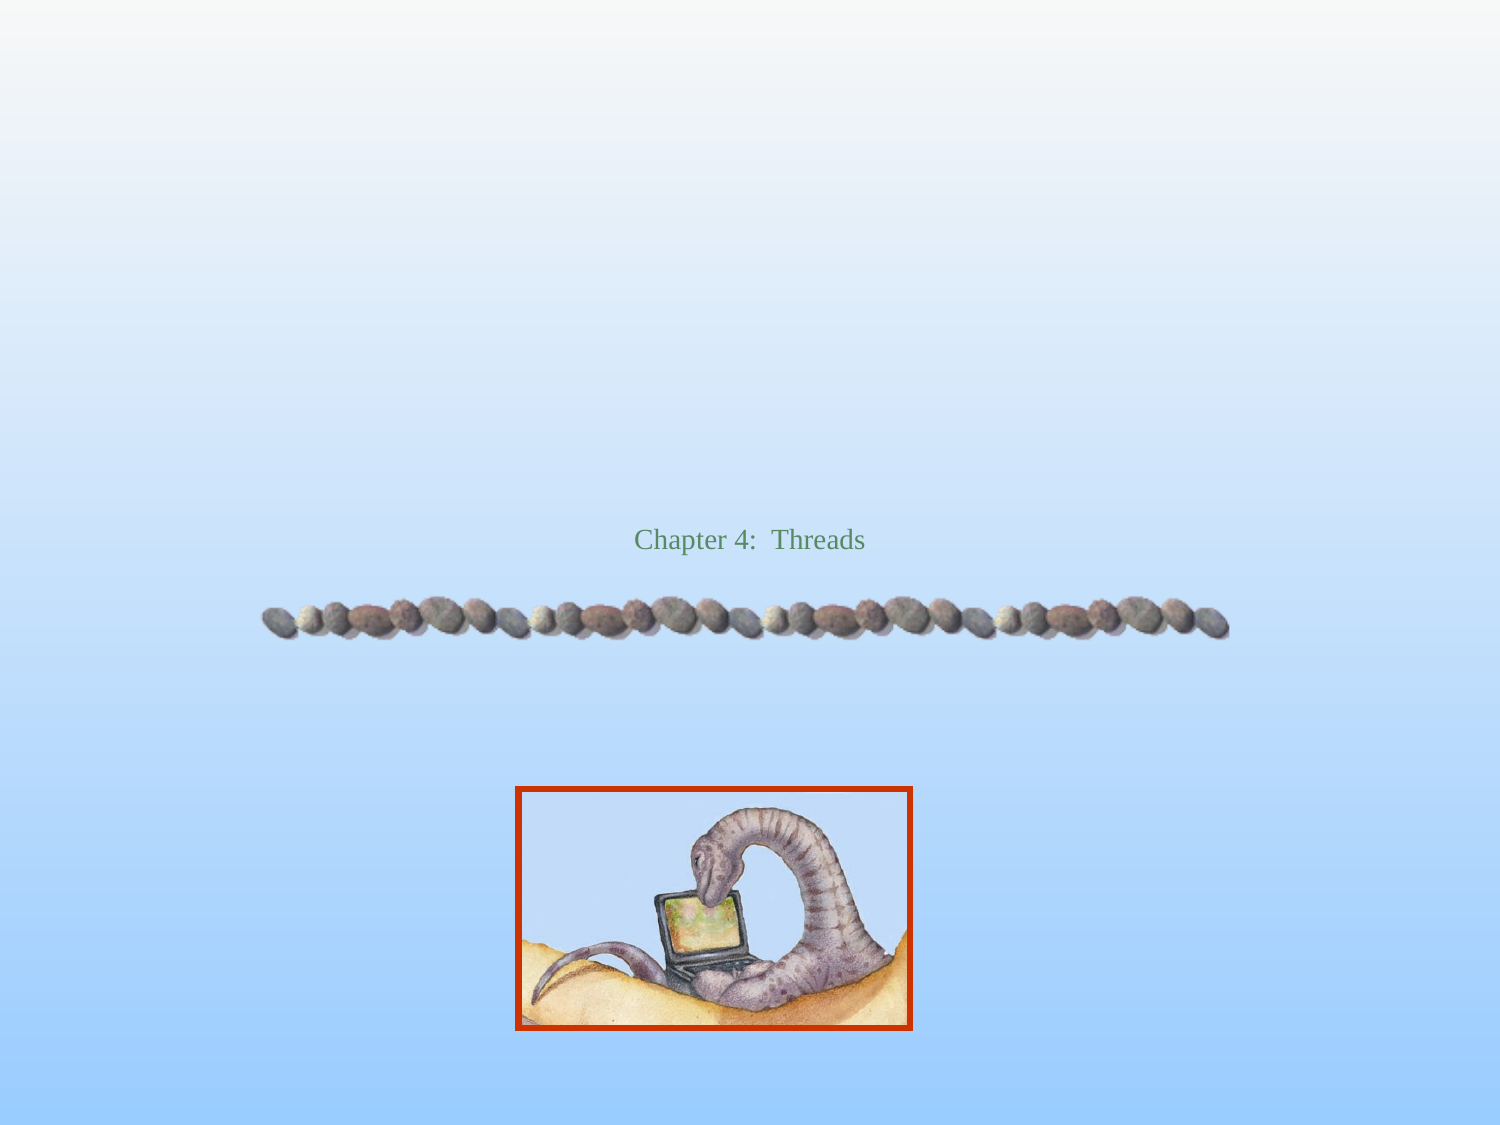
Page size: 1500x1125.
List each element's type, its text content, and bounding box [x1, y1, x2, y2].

picture [252, 591, 1243, 648]
picture [522, 792, 907, 1025]
title Chapter 4: Threads [112, 375, 1388, 563]
